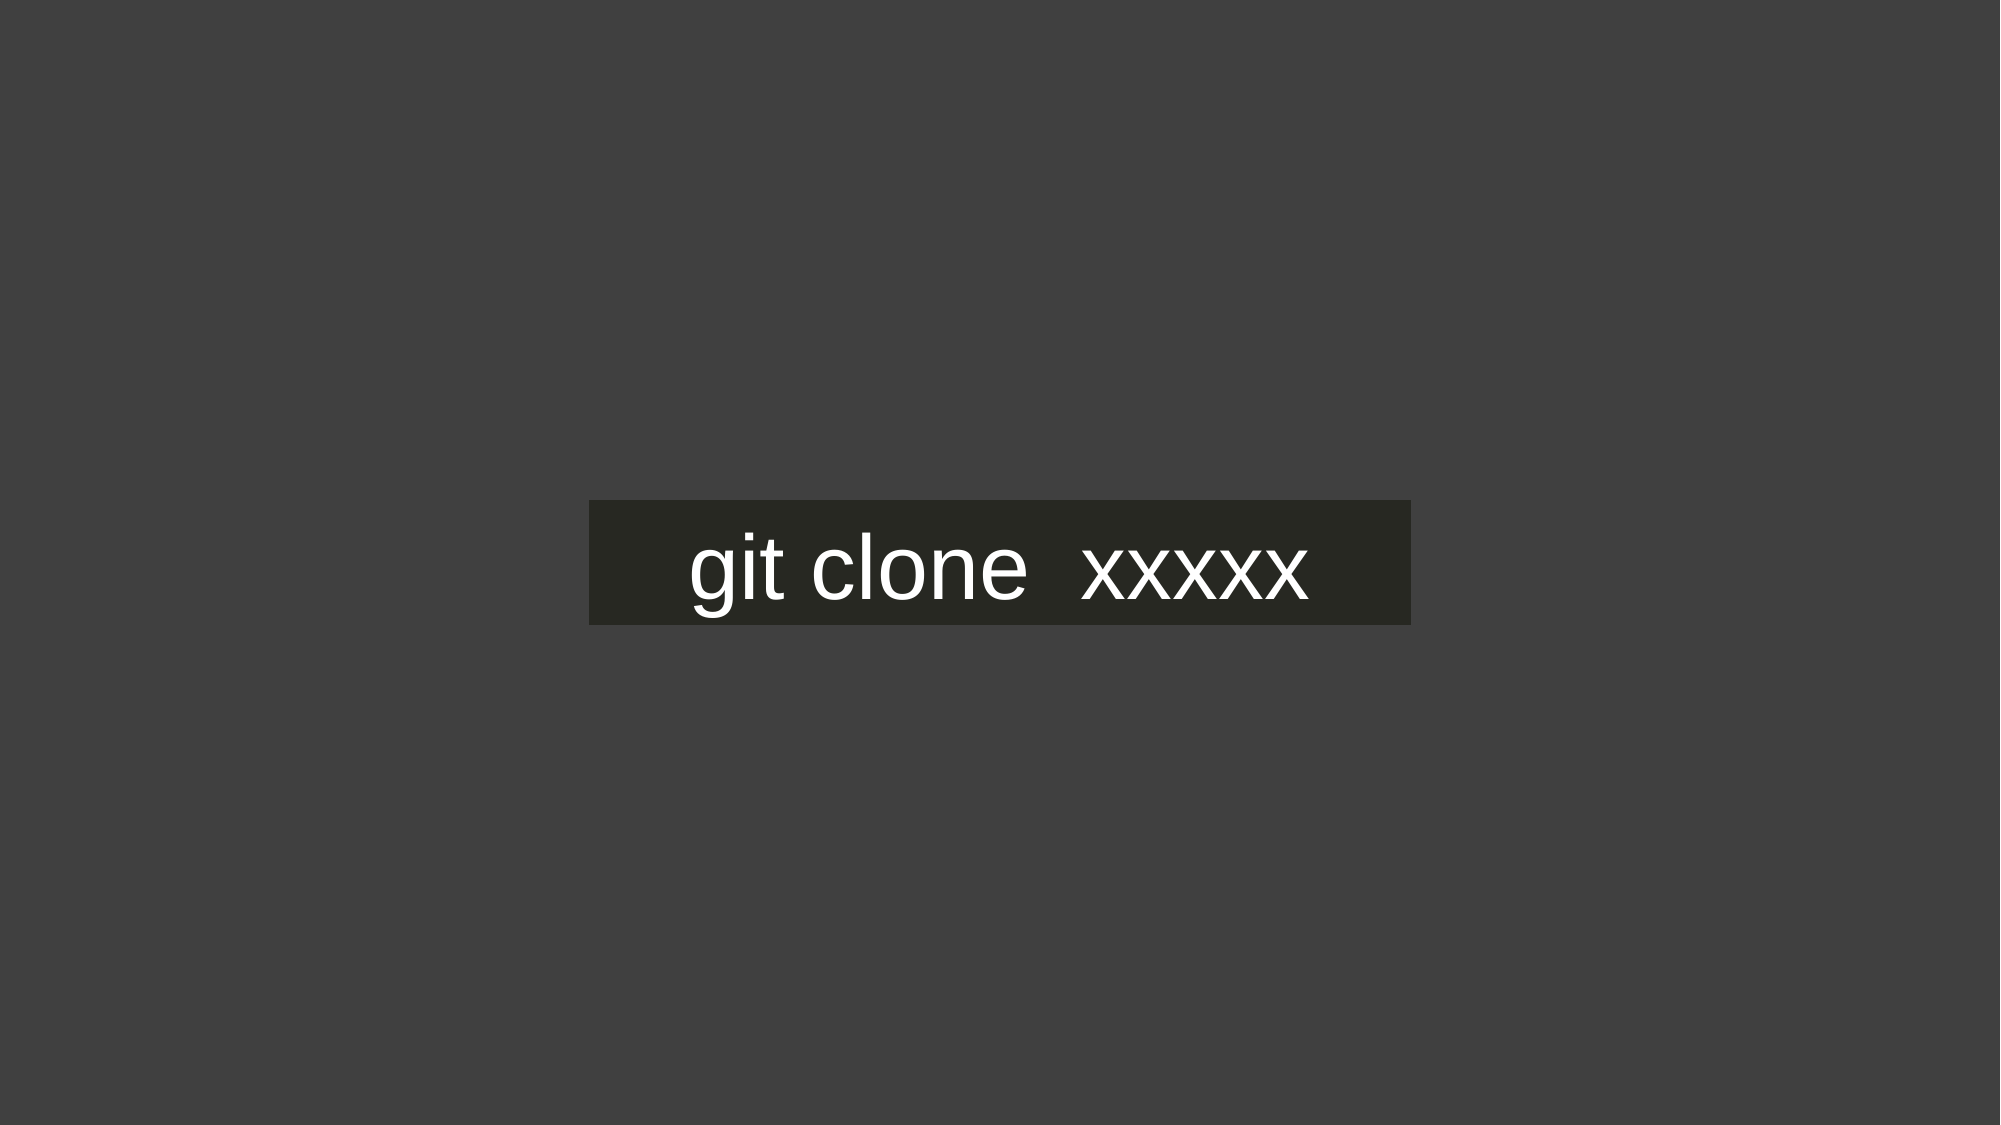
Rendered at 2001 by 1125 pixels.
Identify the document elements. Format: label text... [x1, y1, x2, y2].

text_box git clone xxxxx [589, 500, 1411, 625]
